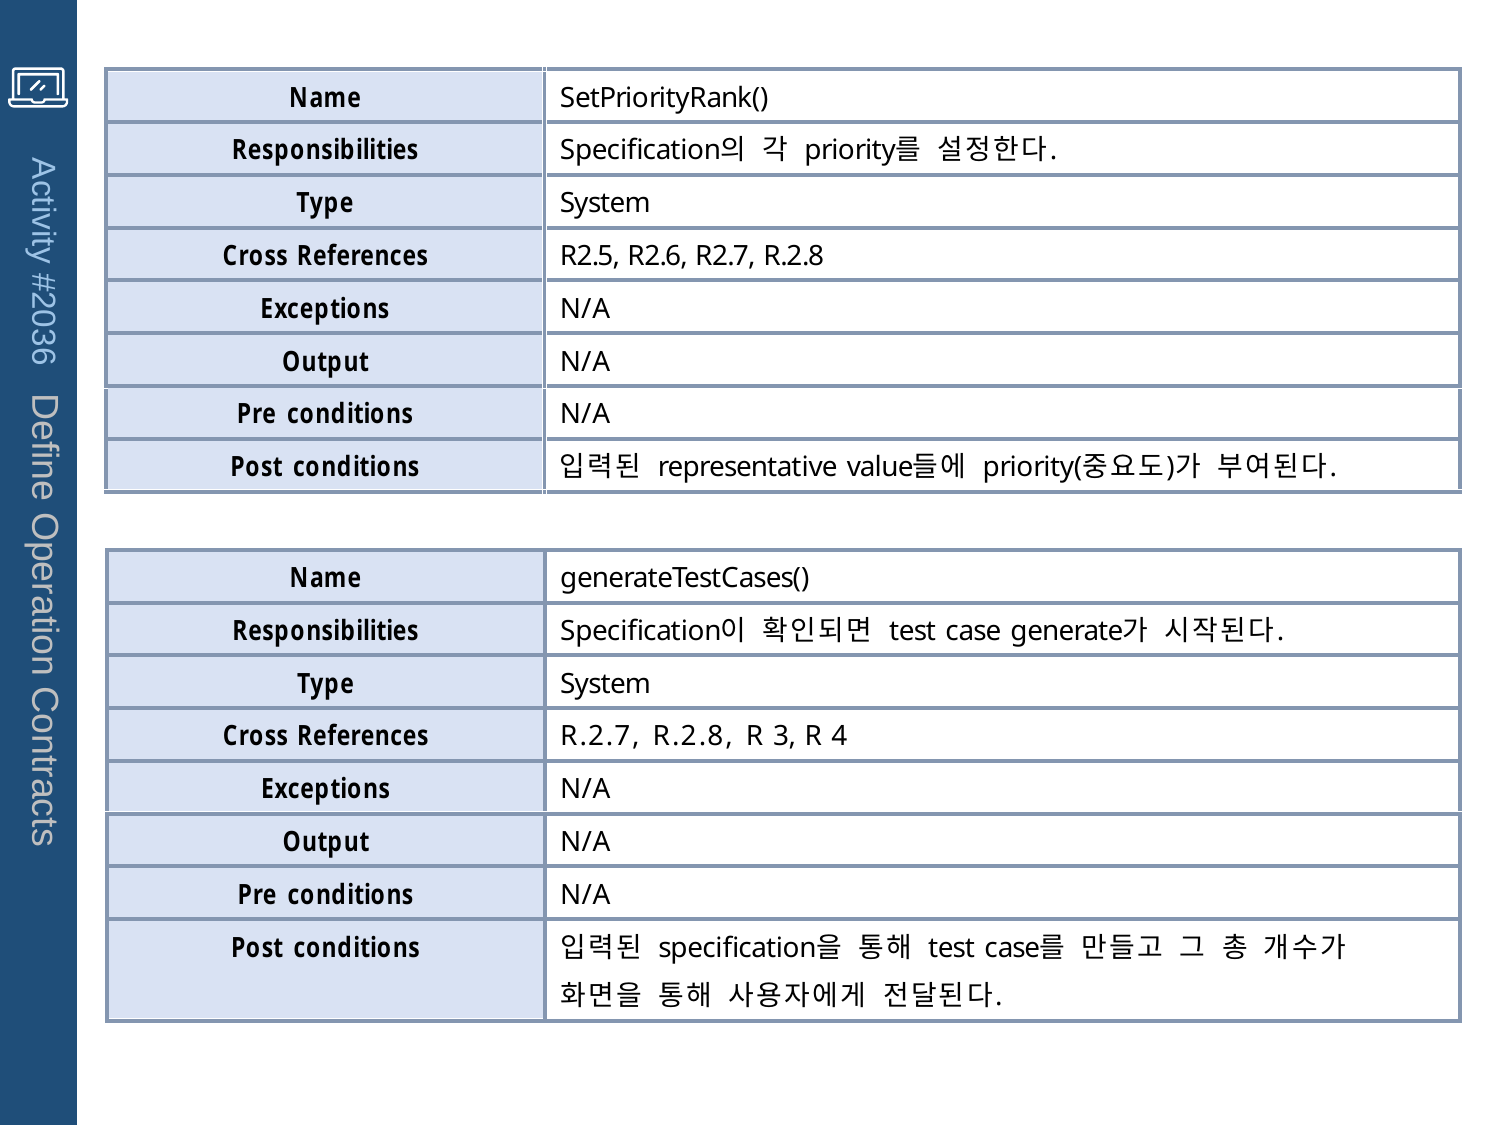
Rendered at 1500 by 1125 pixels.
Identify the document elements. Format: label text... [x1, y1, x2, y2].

picture [89, 67, 1500, 1098]
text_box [8, 67, 69, 108]
text_box Activity #2036 Define Operation Contracts [1, 143, 78, 1058]
text_box [0, 0, 78, 1125]
